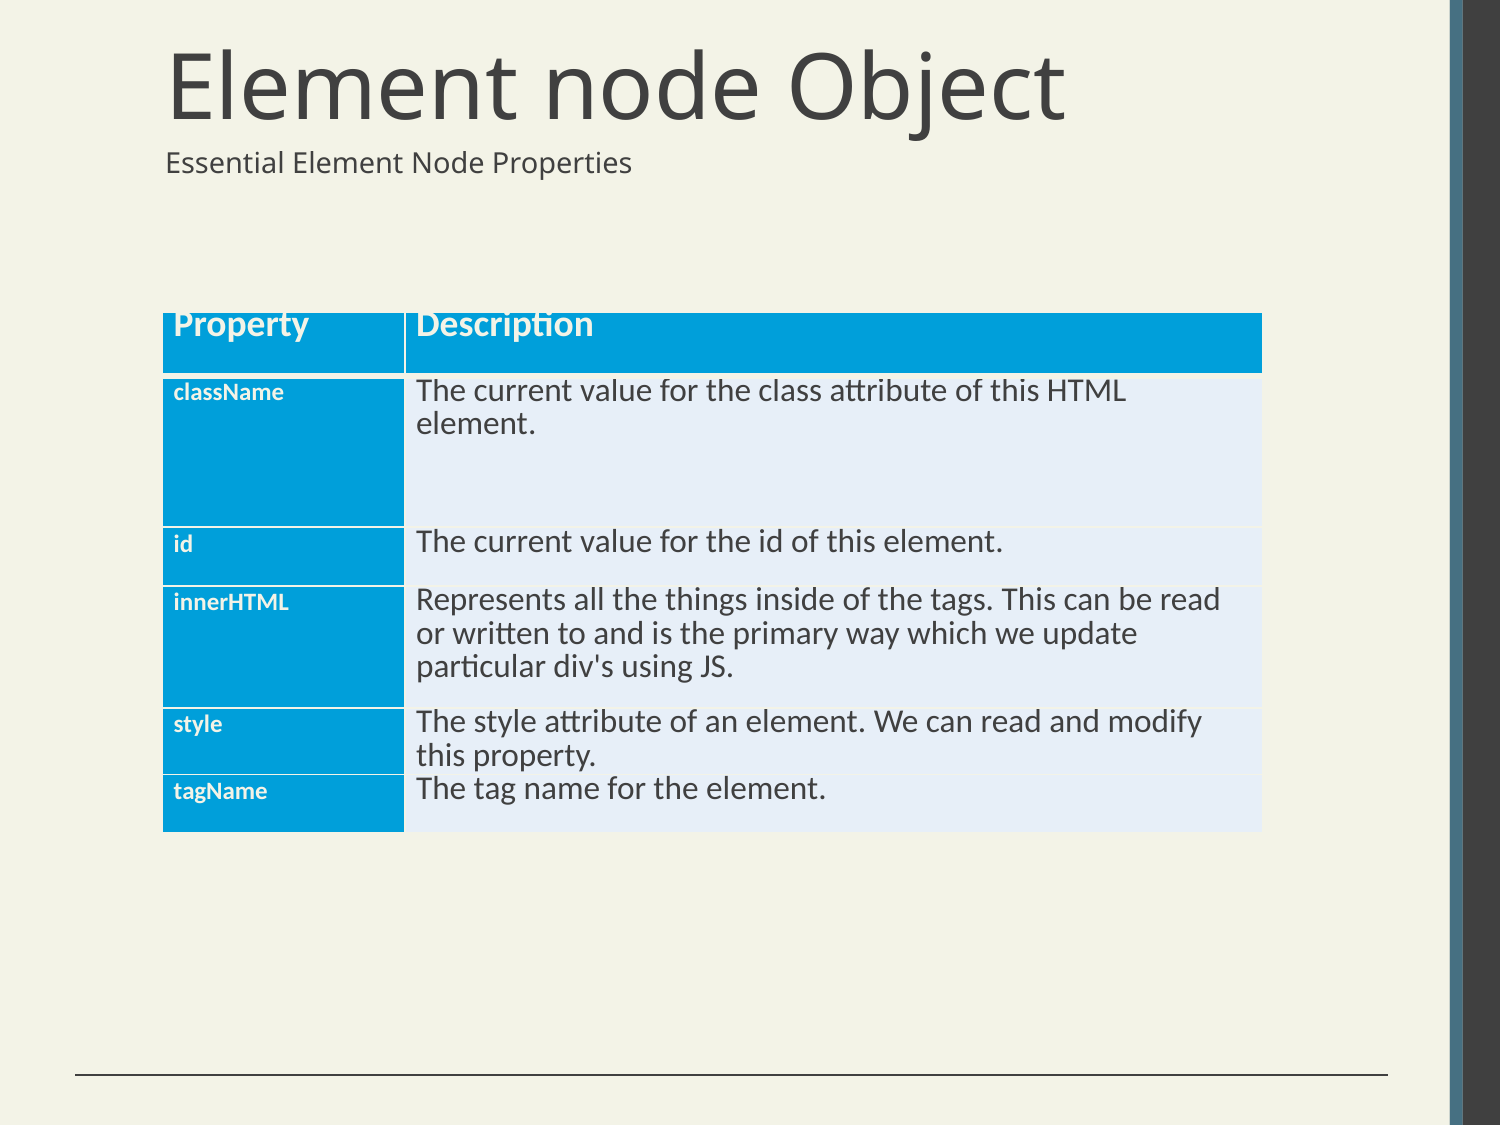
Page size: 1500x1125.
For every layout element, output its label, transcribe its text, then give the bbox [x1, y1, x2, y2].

table_cell className [163, 379, 404, 526]
table_cell innerHTML [163, 587, 404, 707]
table_cell The style attribute of an element. We can read and modify this property. [406, 709, 1262, 774]
table_cell The current value for the class attribute of this HTML element. [406, 379, 1262, 526]
table_cell style [163, 709, 404, 774]
table_header Property [163, 313, 404, 373]
list Essential Element Node Properties [150, 137, 1200, 188]
title Element node Object [150, 20, 1425, 188]
table_header Description [406, 313, 1262, 373]
table_cell The tag name for the element. [406, 775, 1262, 832]
table_cell The current value for the id of this element. [406, 528, 1262, 585]
table_cell tagName [163, 775, 404, 832]
table_cell id [163, 528, 404, 585]
table_cell Represents all the things inside of the tags. This can be read or written to and is the primary way which we update particular div's using JS. [406, 587, 1262, 707]
